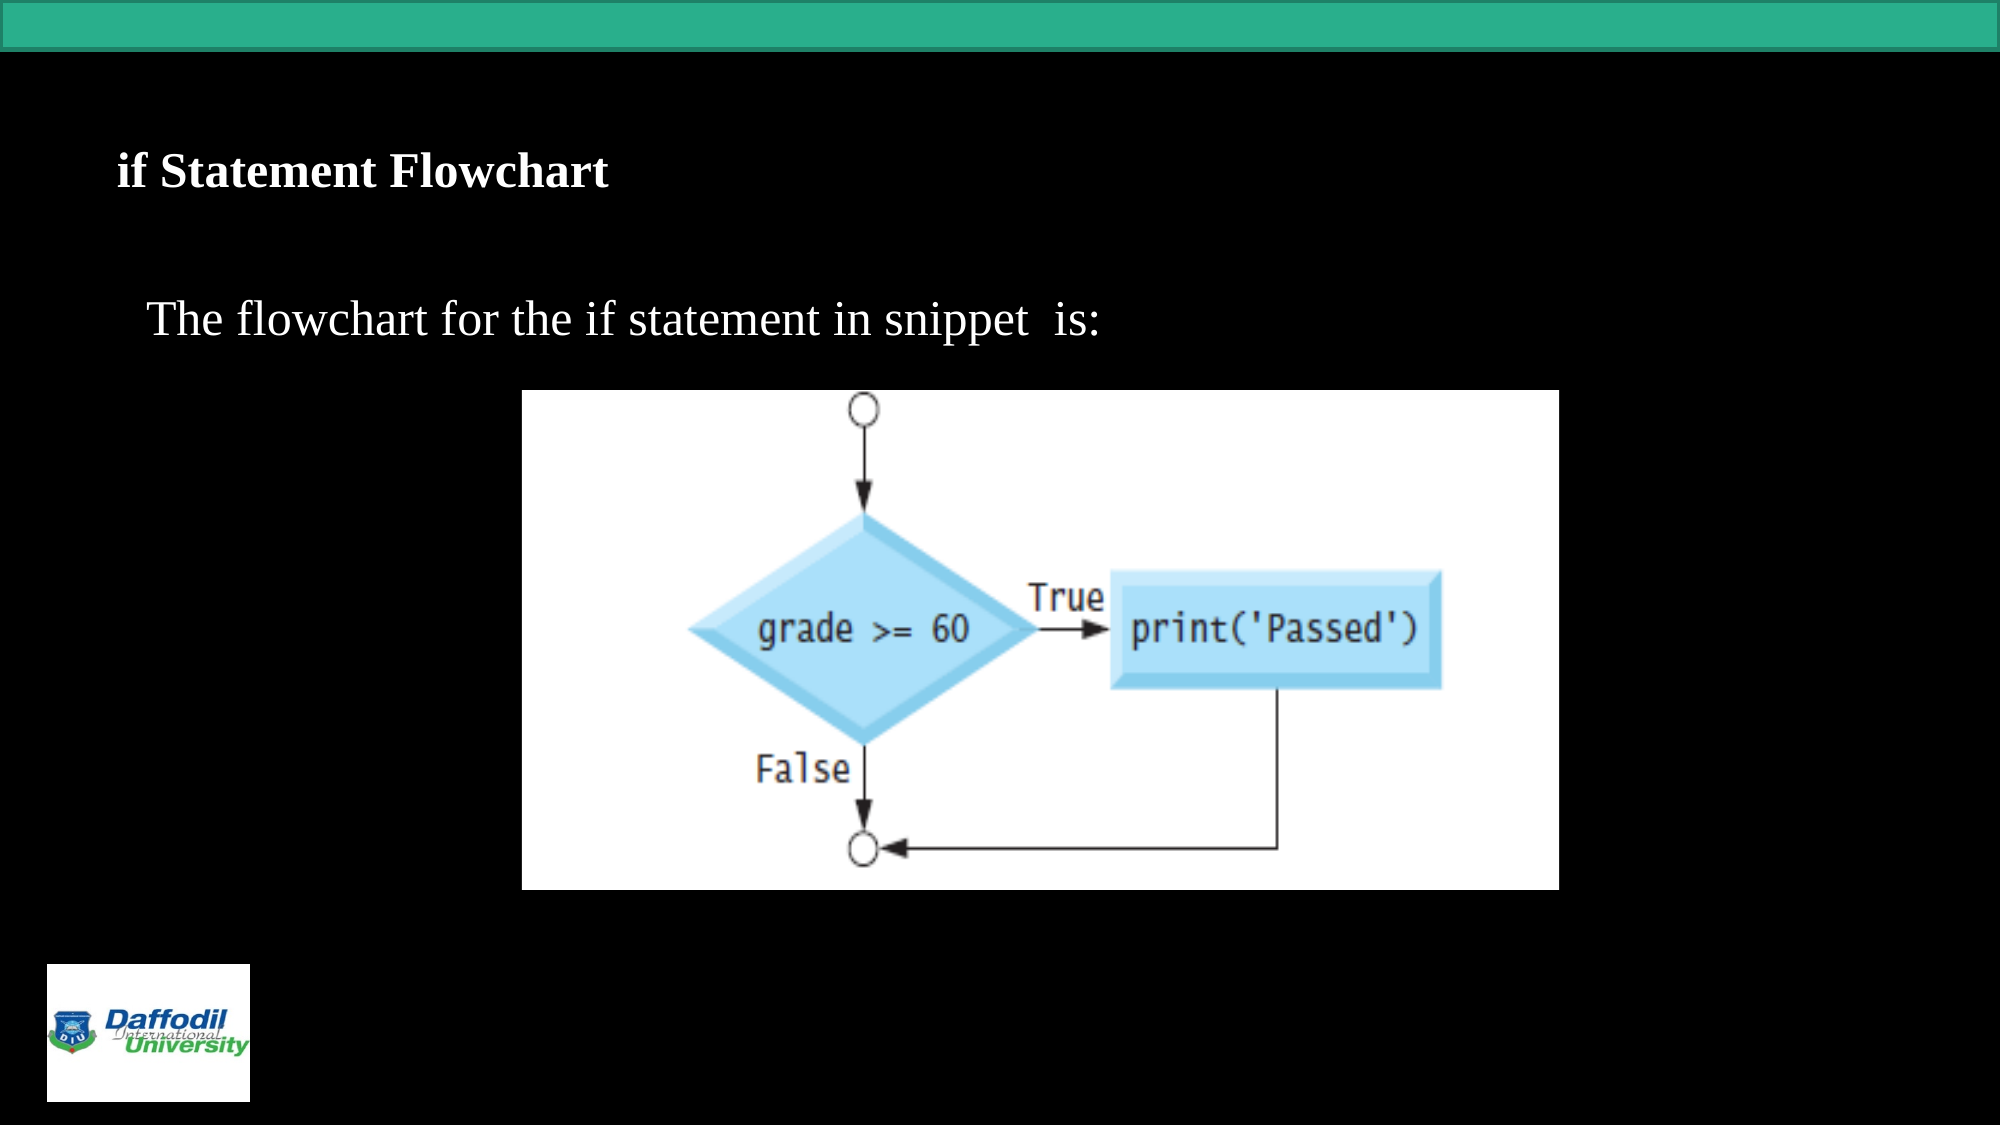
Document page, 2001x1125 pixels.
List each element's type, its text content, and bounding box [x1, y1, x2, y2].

text_box [0, 0, 2000, 51]
title if Statement Flowchart [101, 117, 1827, 226]
picture [521, 390, 1560, 890]
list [47, 964, 250, 1102]
text_box The flowchart for the if statement in snippet is: [131, 278, 1505, 353]
